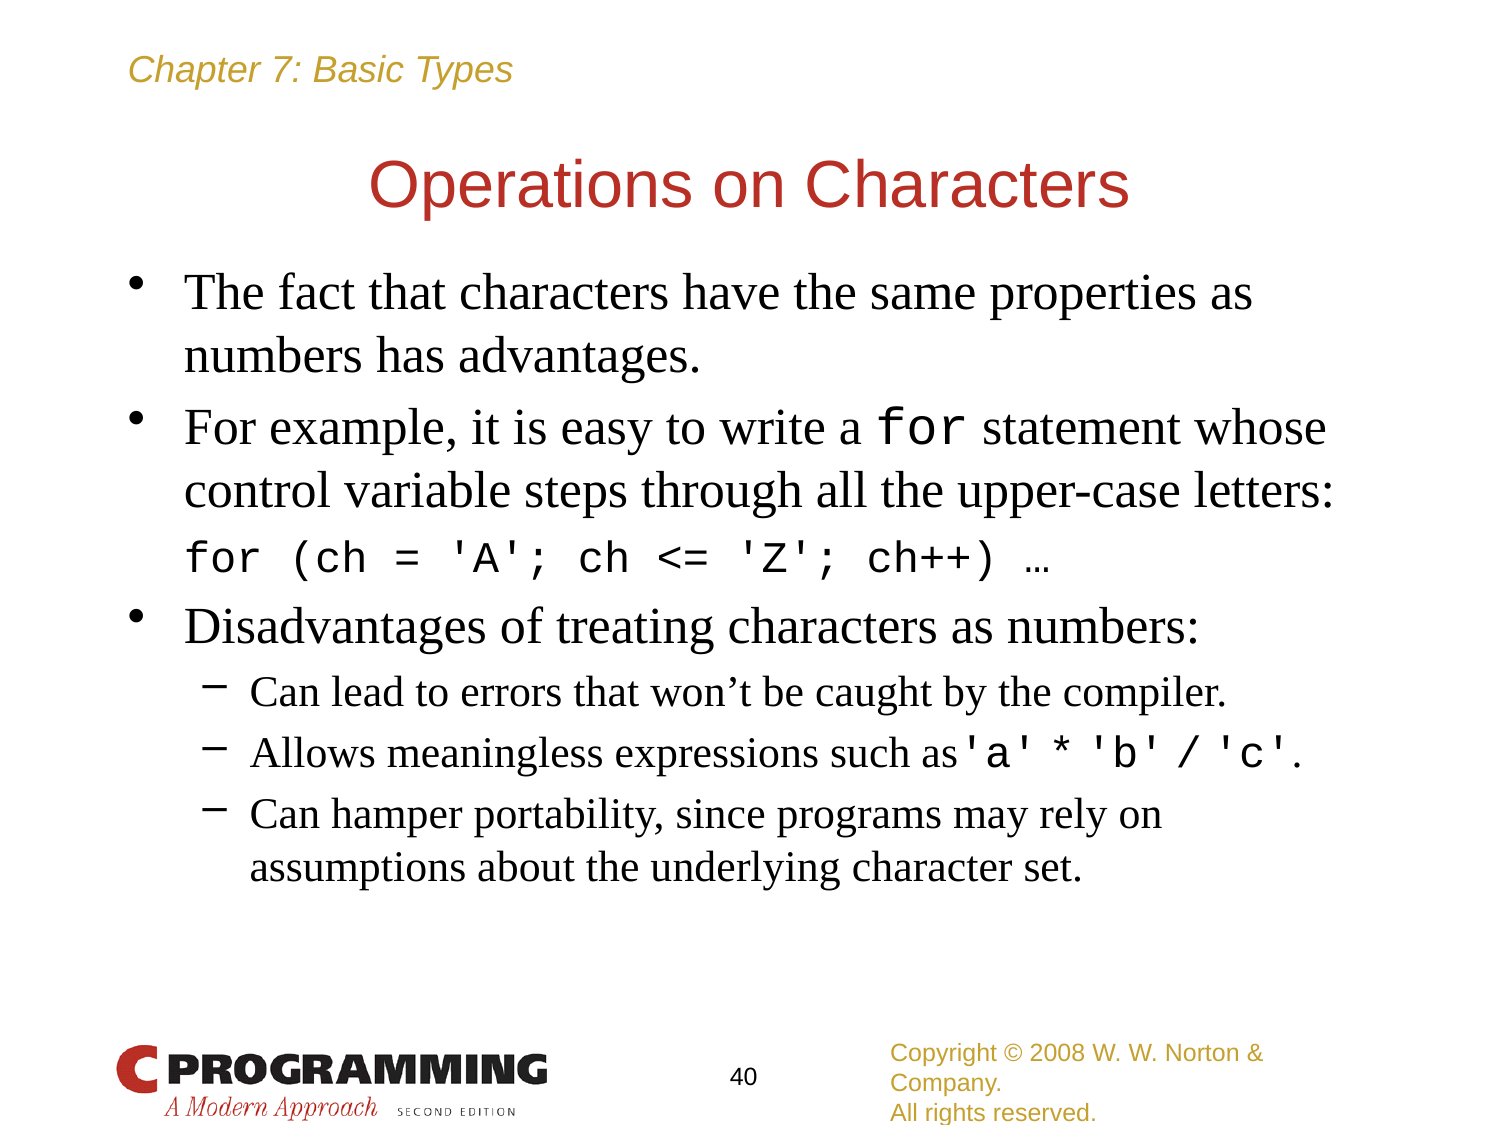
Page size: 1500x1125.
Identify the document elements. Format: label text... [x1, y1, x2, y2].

list The fact that characters have the same properties as numbers has advantages. For example, it is easy to write a for statement whose control variable steps through all the upper-case letters: for (ch = 'A'; ch <= 'Z'; ch++) … Disadvantages of treating characters as numbers: Can lead to errors that won’t be caught by the compiler. Allows meaningless expressions such as'a' * 'b' / 'c'. Can hamper portability, since programs may rely on assumptions about the underlying character set. [112, 249, 1388, 1038]
slide_number 40 [687, 1049, 801, 1101]
footer Copyright © 2008 W. W. Norton & Company. All rights reserved. [874, 1043, 1388, 1119]
picture [112, 1041, 550, 1123]
title Operations on Characters [112, 125, 1388, 238]
